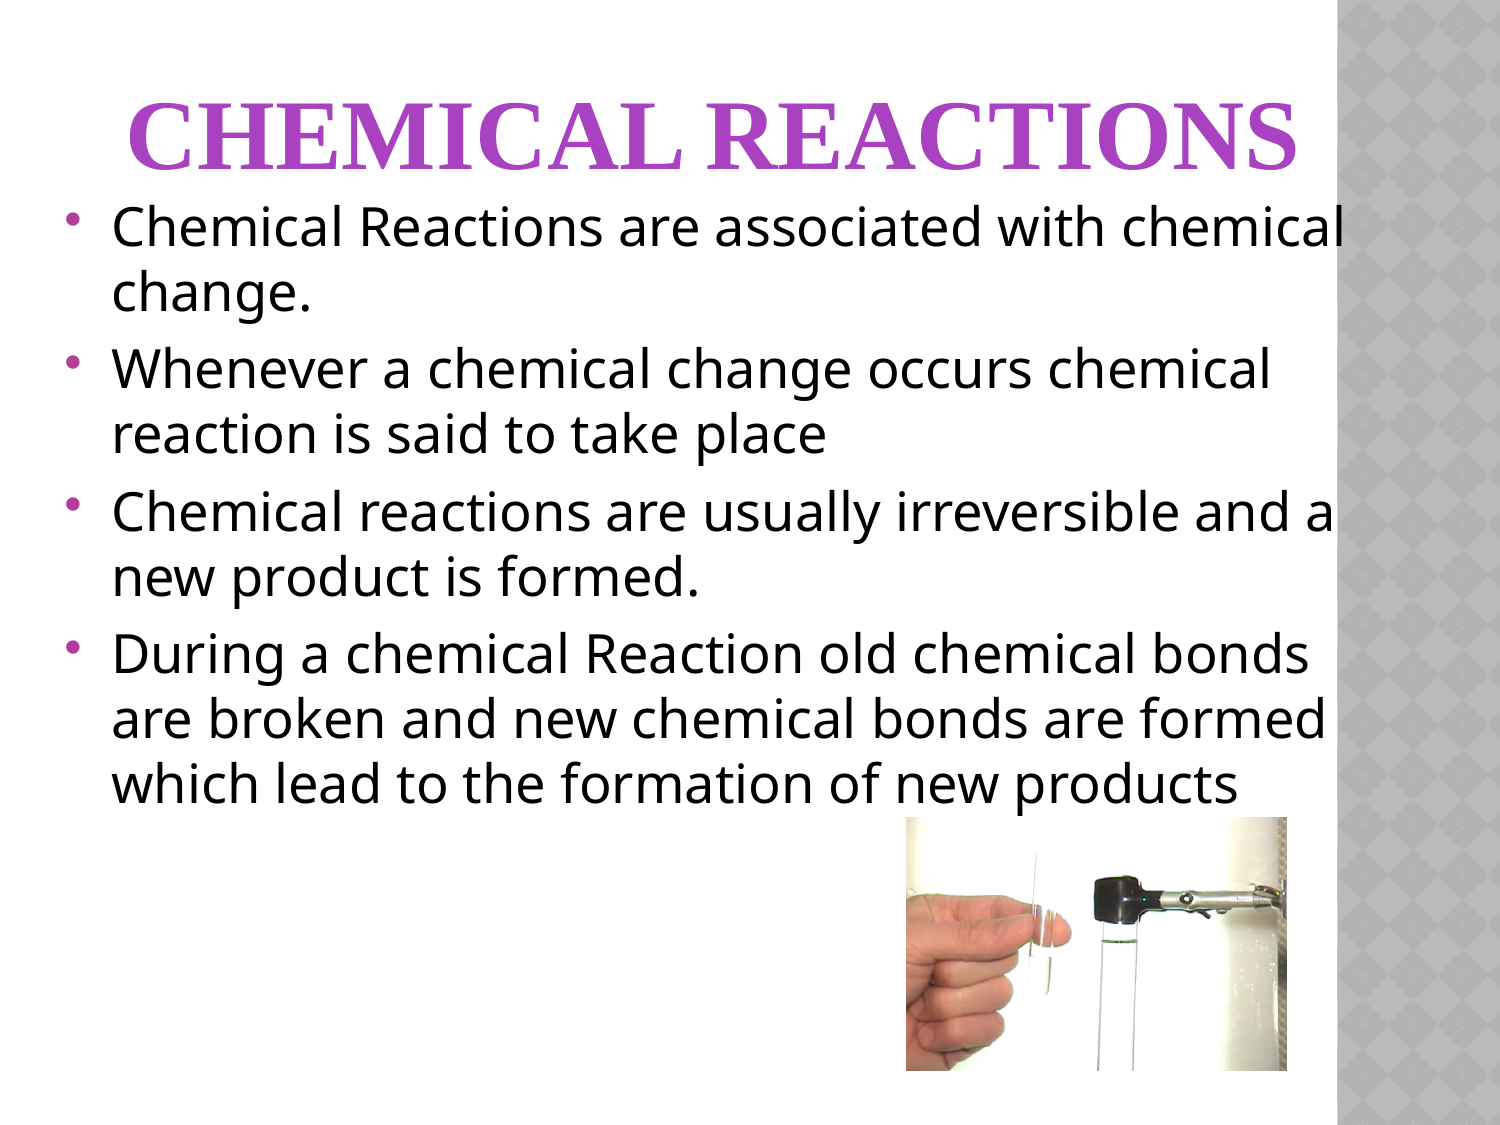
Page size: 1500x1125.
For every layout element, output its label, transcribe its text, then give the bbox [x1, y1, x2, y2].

text_box CHEMICAL REACTIONS [110, 62, 1317, 198]
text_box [905, 816, 1289, 1072]
list Chemical Reactions are associated with chemical change. Whenever a chemical change occurs chemical reaction is said to take place Chemical reactions are usually irreversible and a new product is formed. During a chemical Reaction old chemical bonds are broken and new chemical bonds are formed which lead to the formation of new products [51, 184, 1402, 1055]
